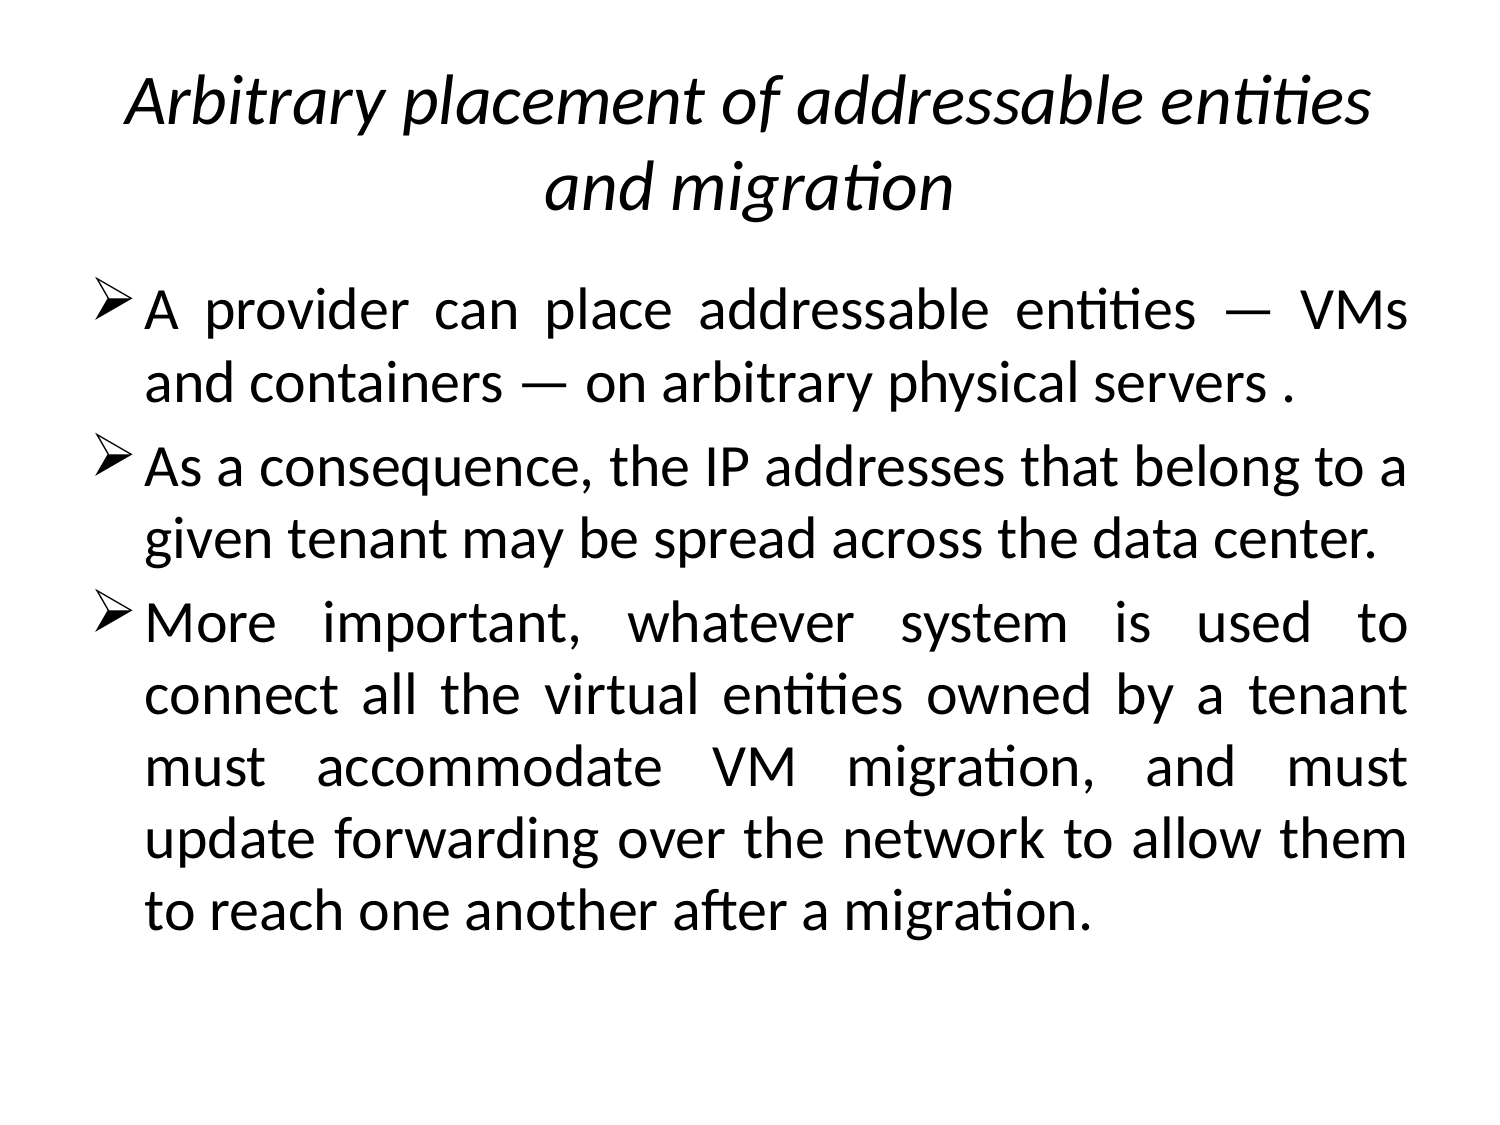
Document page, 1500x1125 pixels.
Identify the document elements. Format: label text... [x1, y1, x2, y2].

title Arbitrary placement of addressable entities and migration [75, 45, 1425, 233]
list A provider can place addressable entities — VMs and containers — on arbitrary physical servers . As a consequence, the IP addresses that belong to a given tenant may be spread across the data center. More important, whatever system is used to connect all the virtual entities owned by a tenant must accommodate VM migration, and must update forwarding over the network to allow them to reach one another after a migration. [75, 262, 1425, 1005]
